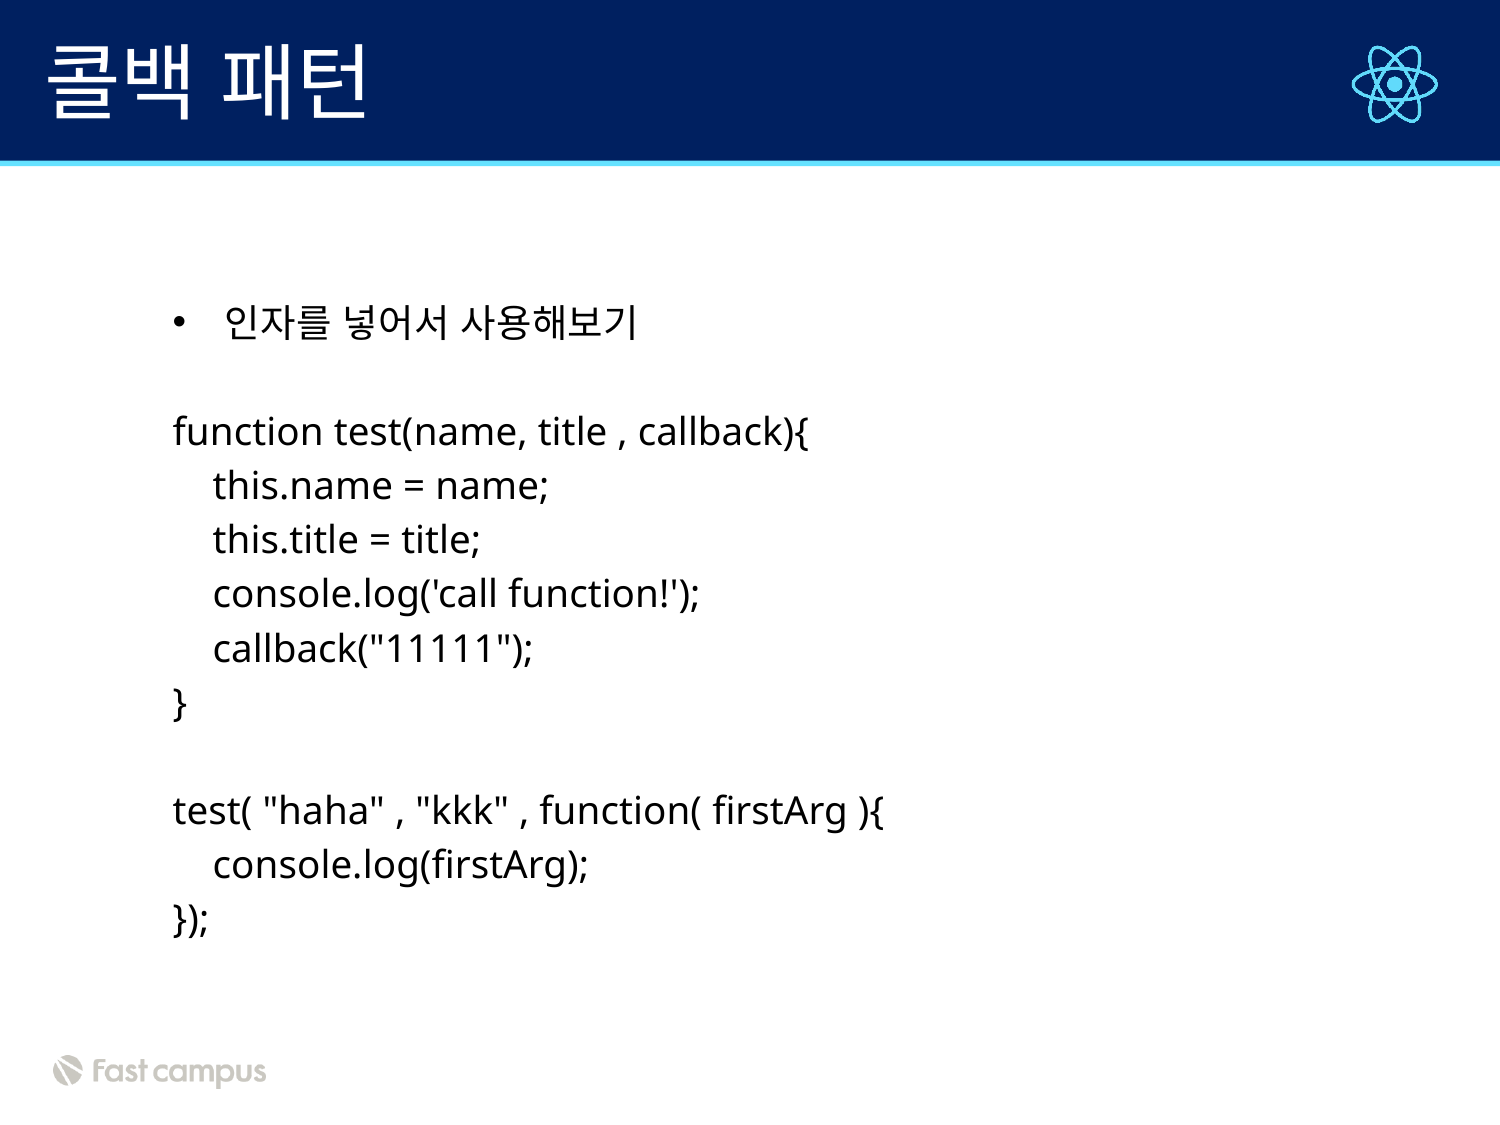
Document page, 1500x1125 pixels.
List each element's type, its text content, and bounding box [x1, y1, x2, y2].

title 콜백 패턴 [29, 0, 1380, 175]
list 인자를 넣어서 사용해보기 function test(name, title , callback){ this.name = name; this.title = title; console.log('call function!'); callback("11111"); } test( "haha" , "kkk" , function( firstArg ){ console.log(firstArg); }); [157, 290, 1343, 953]
picture [1380, 36, 1444, 135]
